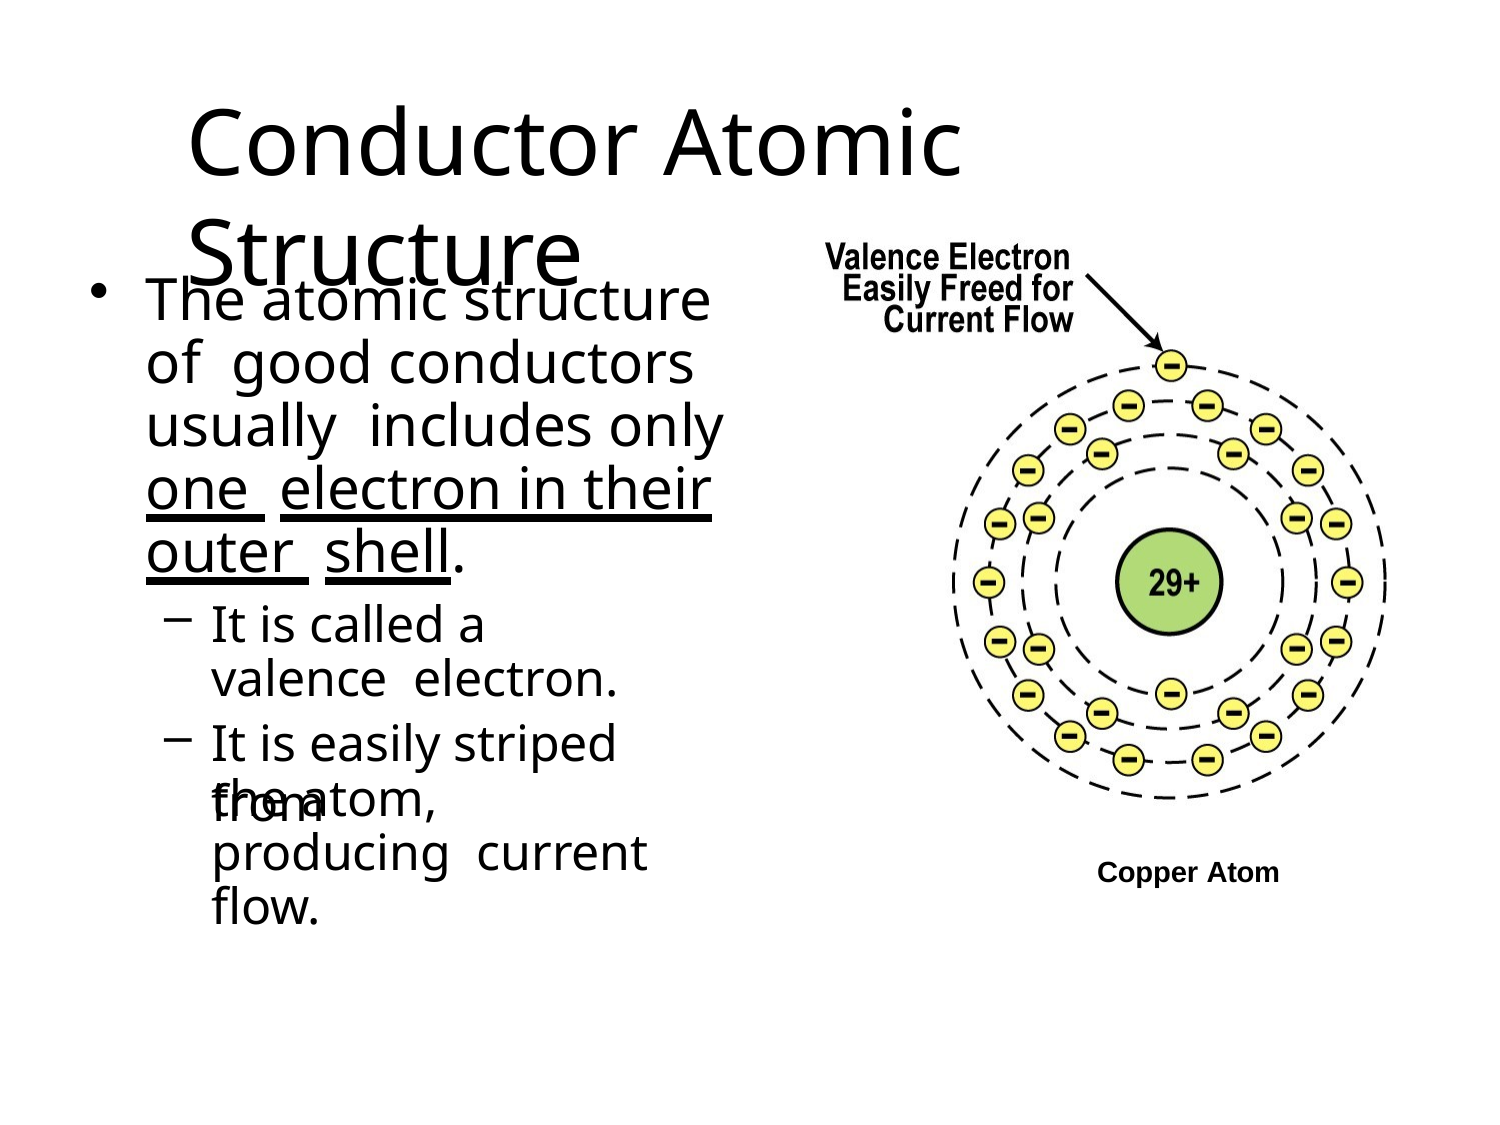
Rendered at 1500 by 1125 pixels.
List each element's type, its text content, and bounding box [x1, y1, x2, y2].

text_box The atomic structure of good conductors usually includes only one electron in their outer shell. It is called a valence electron. It is easily striped from [87, 260, 778, 832]
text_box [824, 237, 1387, 897]
text_box the atom, producing current flow. [209, 763, 656, 935]
title Conductor Atomic Structure [184, 81, 1314, 304]
